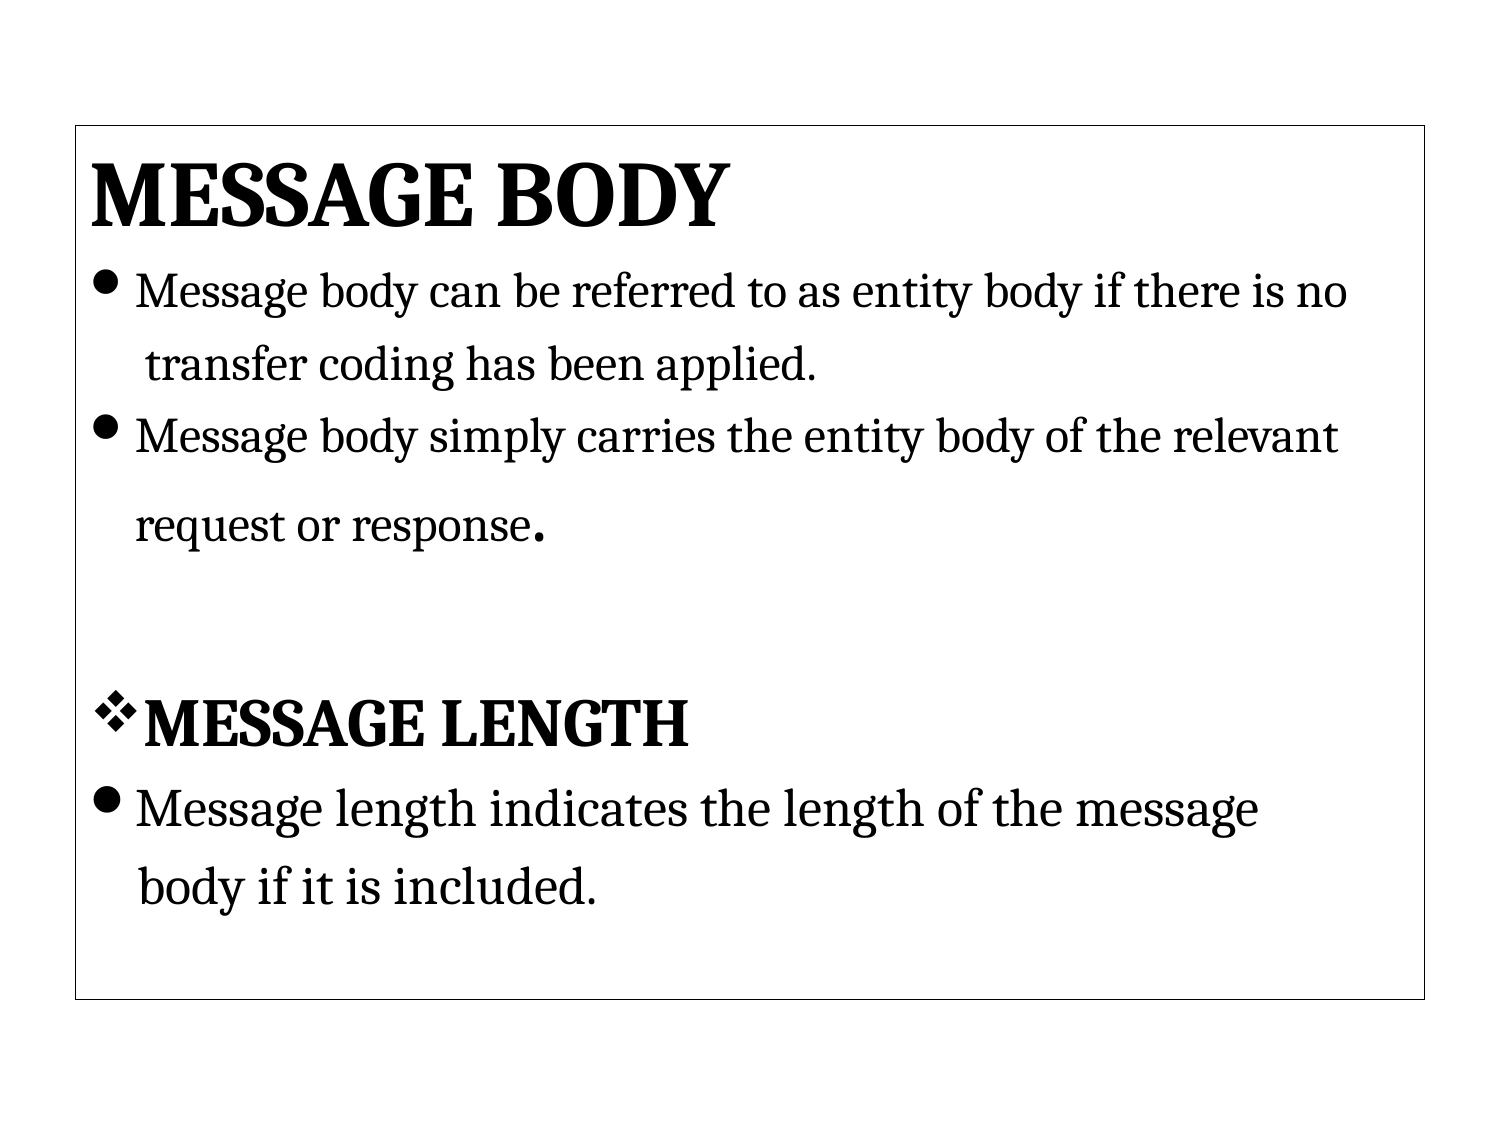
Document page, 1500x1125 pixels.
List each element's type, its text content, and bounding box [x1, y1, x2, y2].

list MESSAGE BODY Message body can be referred to as entity body if there is no transfer coding has been applied. Message body simply carries the entity body of the relevant request or response. MESSAGE LENGTH Message length indicates the length of the message body if it is included. [75, 125, 1425, 1000]
